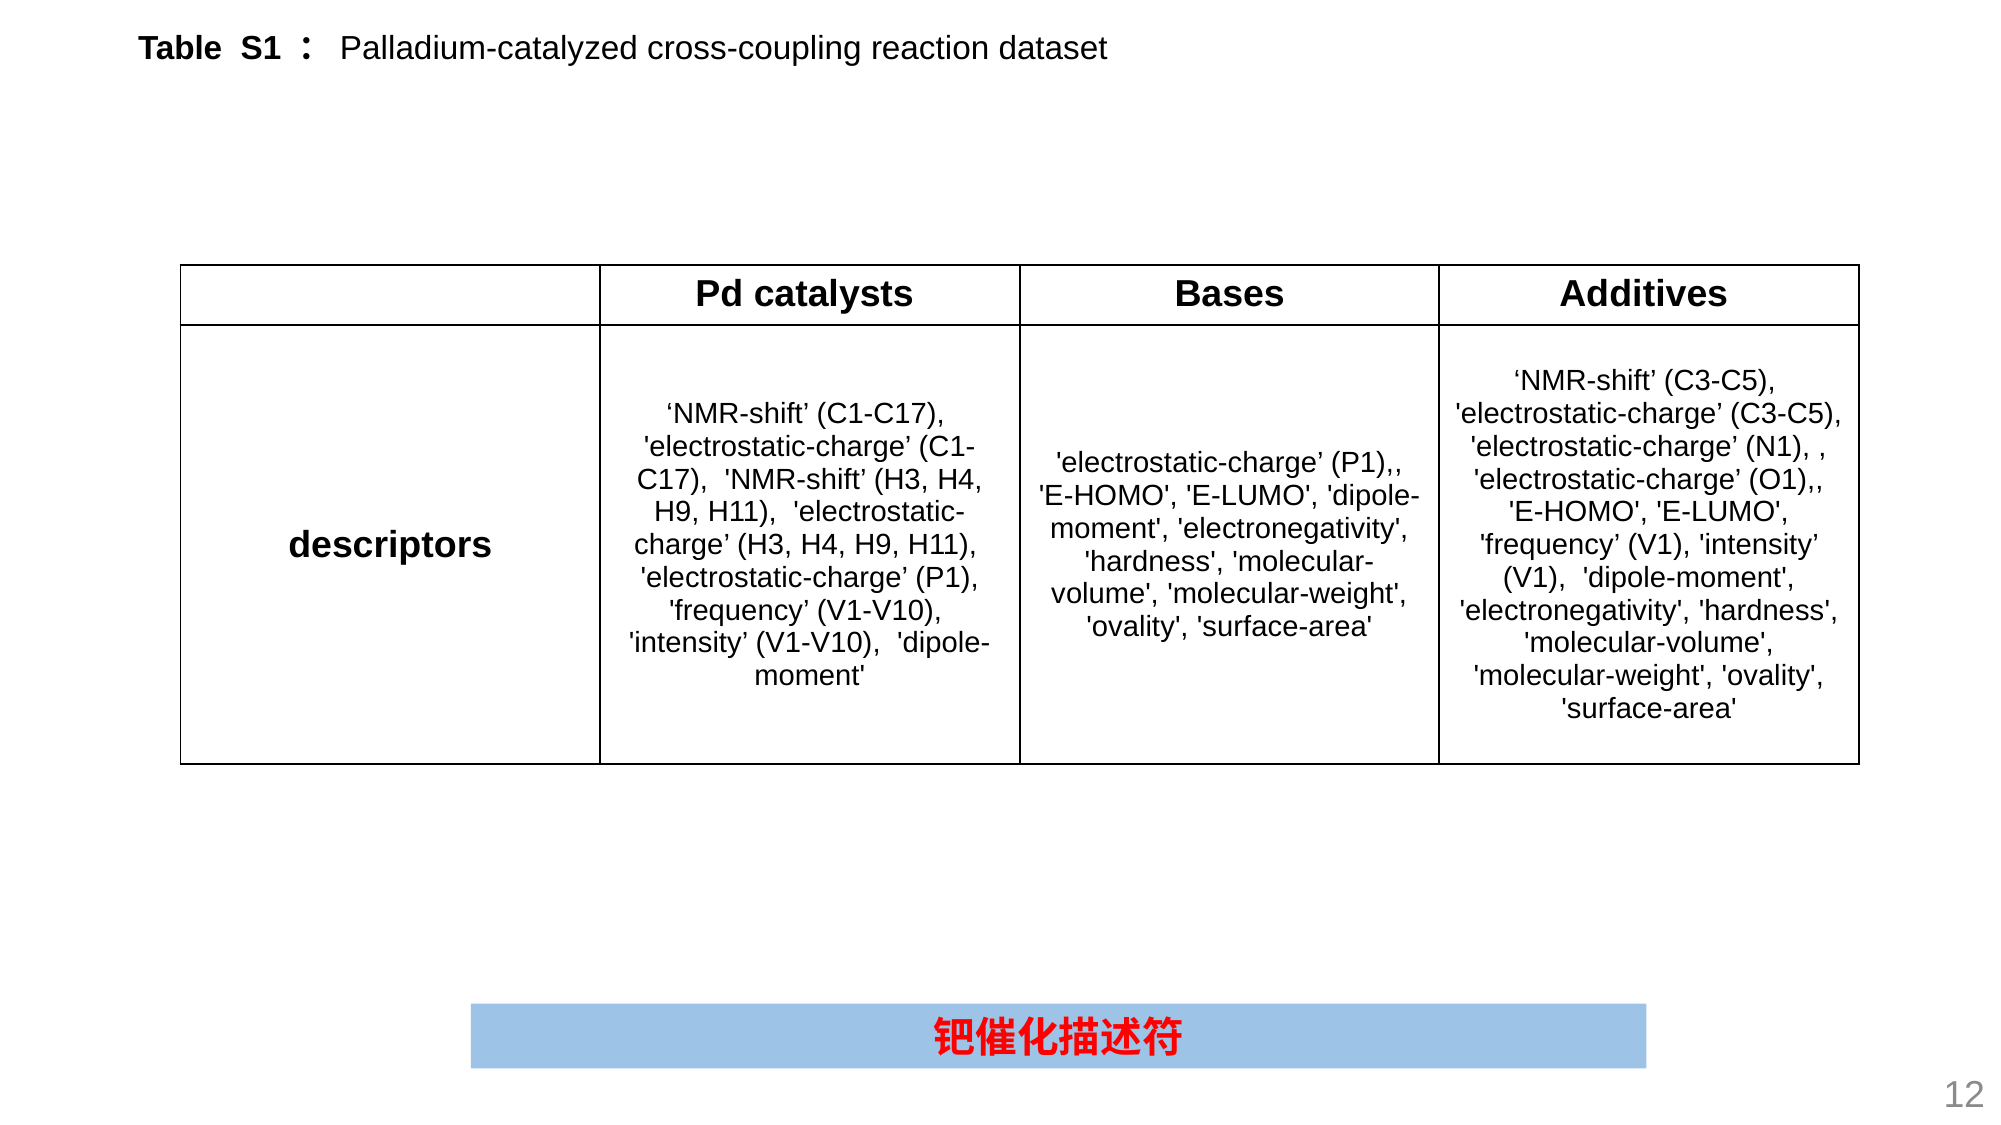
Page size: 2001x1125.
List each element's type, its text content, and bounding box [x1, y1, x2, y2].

table_cell ‘NMR-shift’ (C1-C17), 'electrostatic-charge’ (C1-C17), 'NMR-shift’ (H3, H4, H9, H11), 'electrostatic-charge’ (H3, H4, H9, H11), 'electrostatic-charge’ (P1), 'frequency’ (V1-V10), 'intensity’ (V1-V10), 'dipole-moment' [601, 326, 1019, 763]
table_header Pd catalysts [601, 266, 1019, 324]
table_cell descriptors [181, 326, 599, 763]
text_box Table S1 ：Palladium-catalyzed cross-coupling reaction dataset [0, 18, 1266, 74]
slide_number 12 [1550, 1062, 2000, 1123]
table_cell ‘NMR-shift’ (C3-C5), 'electrostatic-charge’ (C3-C5), 'electrostatic-charge’ (N1), , 'electrostatic-charge’ (O1),, 'E-HOMO', 'E-LUMO', 'frequency’ (V1), 'intensity’ (V1), 'dipole-moment', 'electronegativity', 'hardness', 'molecular-volume', 'molecular-weight', 'ovality', 'surface-area' [1440, 326, 1858, 763]
table_header Bases [1021, 266, 1438, 324]
table_cell 'electrostatic-charge’ (P1),, 'E-HOMO', 'E-LUMO', 'dipole-moment', 'electronegativity', 'hardness', 'molecular-volume', 'molecular-weight', 'ovality', 'surface-area' [1021, 326, 1438, 763]
text_box 钯催化描述符 [470, 1003, 1647, 1069]
table_header [181, 266, 599, 324]
table_header Additives [1440, 266, 1858, 324]
